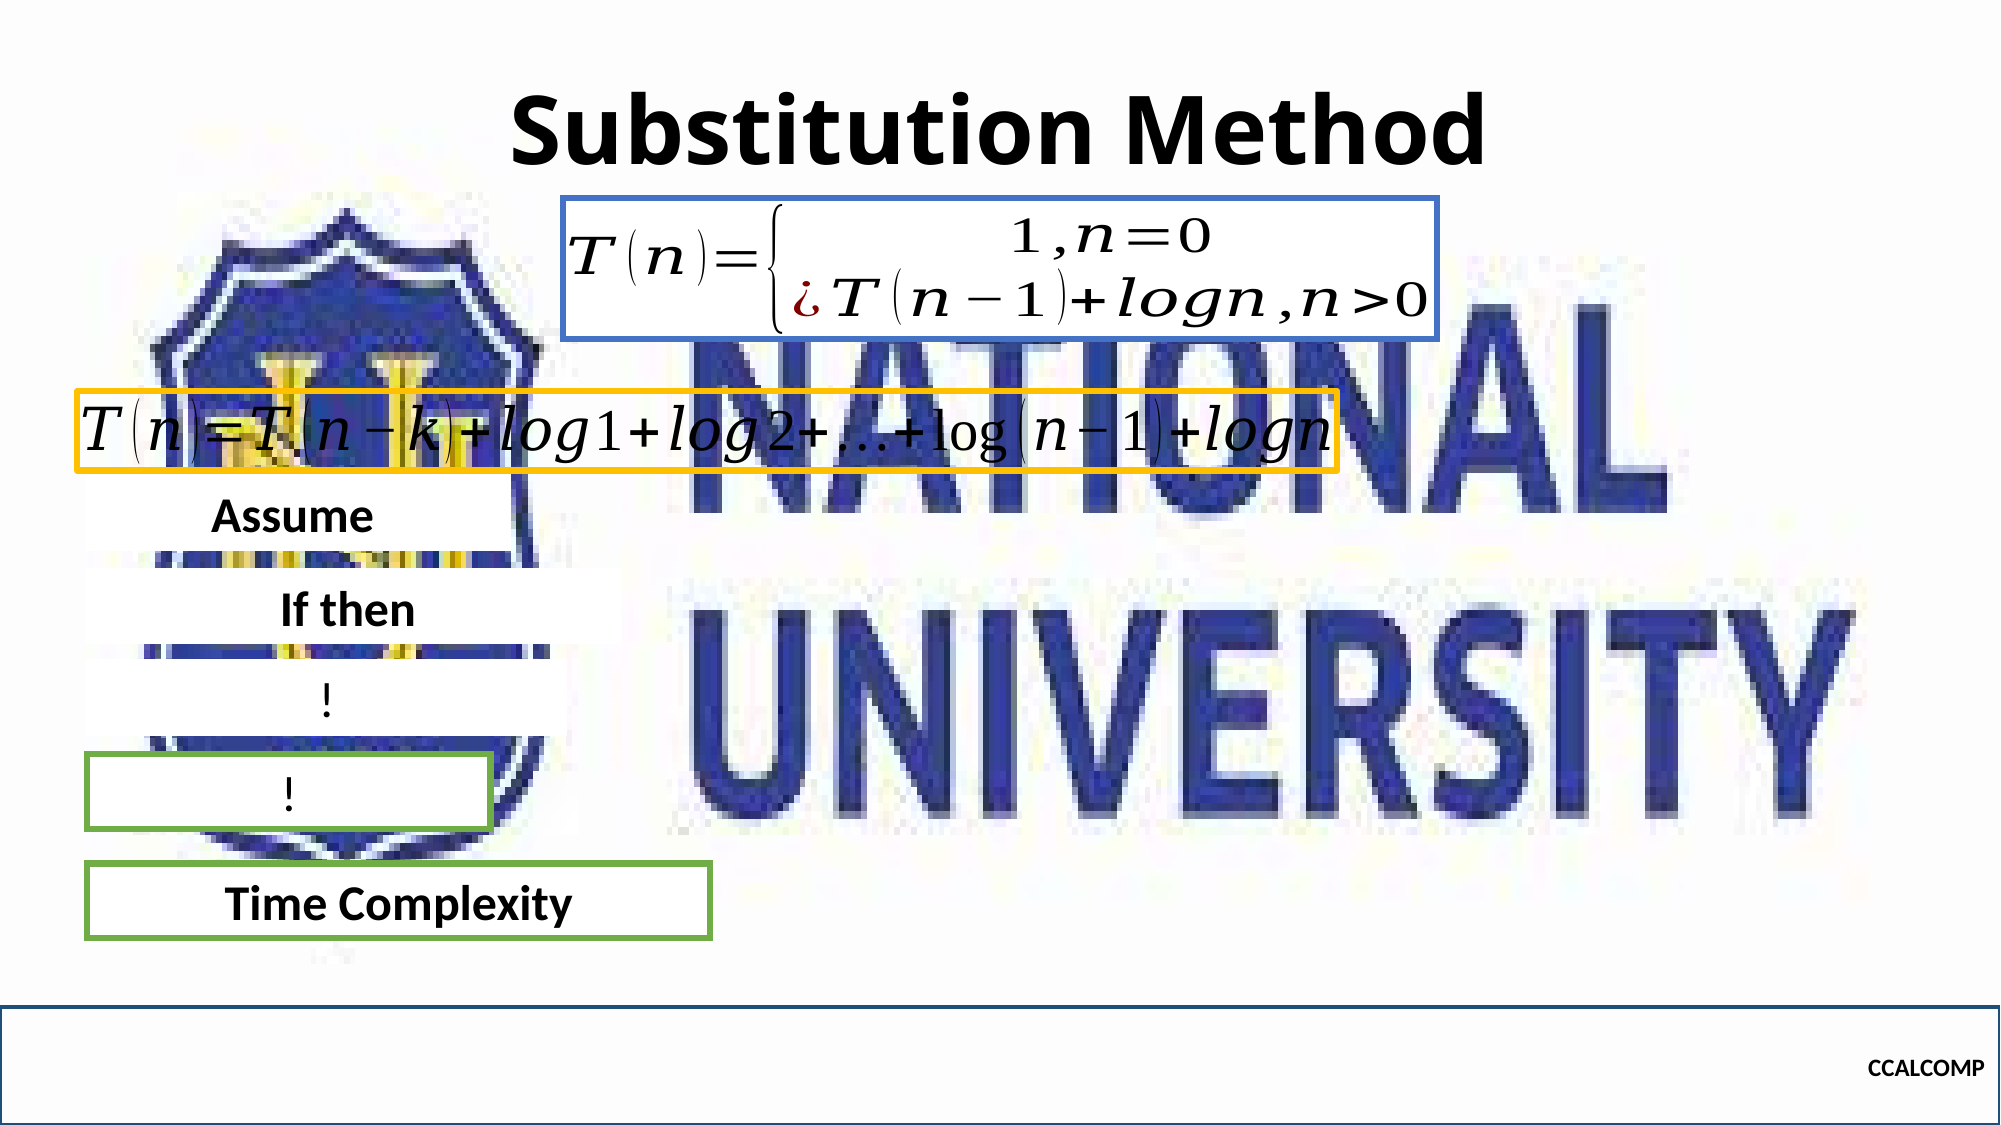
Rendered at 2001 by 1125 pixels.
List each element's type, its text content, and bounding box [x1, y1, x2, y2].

picture [0, 0, 2000, 1007]
title Substitution Method [189, 74, 1811, 193]
footer CCALCOMP [0, 1007, 2000, 1125]
